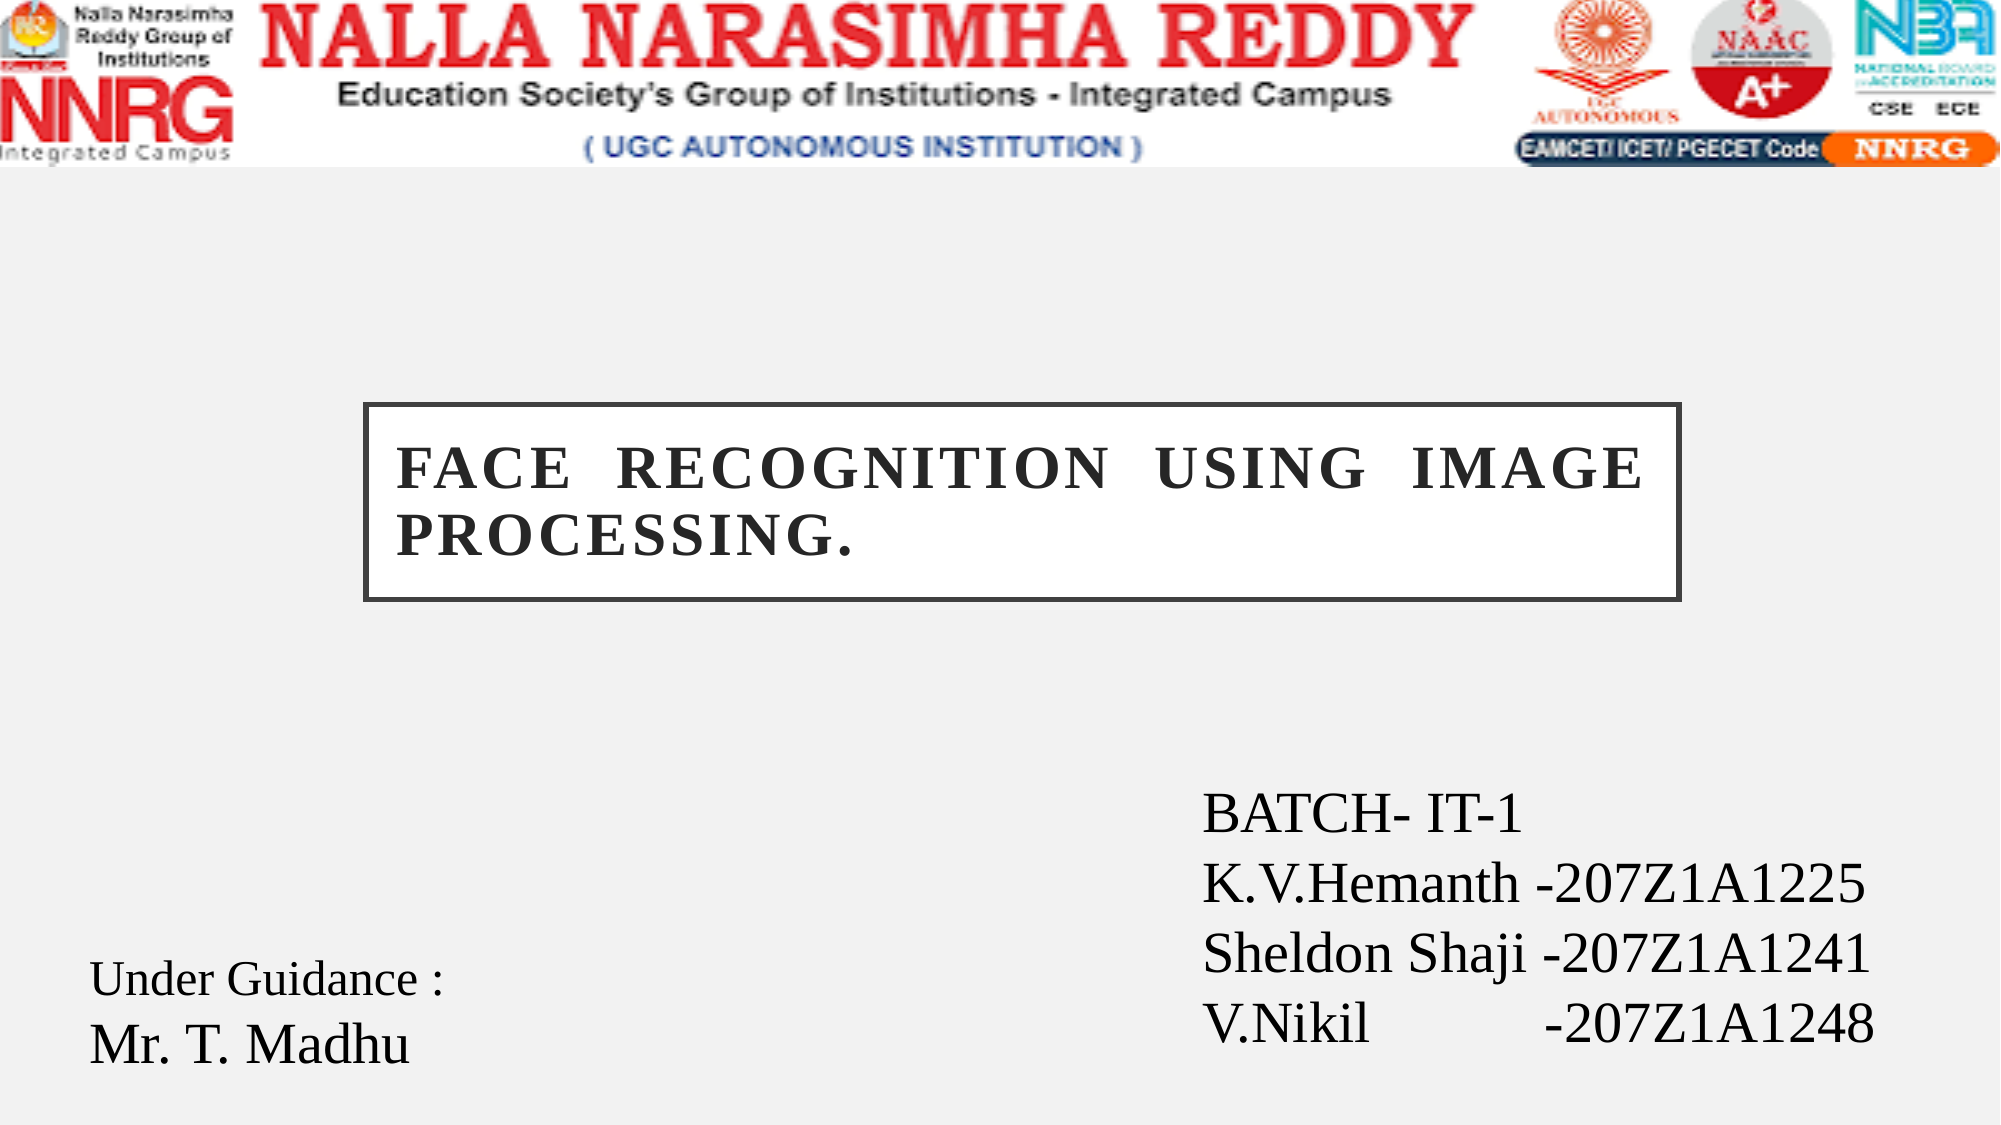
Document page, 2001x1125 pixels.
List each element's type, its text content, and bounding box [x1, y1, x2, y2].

text_box Under Guidance : Mr. T. Madhu [74, 938, 574, 1083]
title FACE RECOGNITION USING IMAGE PROCESSING. [363, 402, 1682, 602]
picture [0, 0, 2000, 167]
text_box BATCH- IT-1 K.V.Hemanth -207Z1A1225 Sheldon Shaji -207Z1A1241 V.Nikil -207Z1A1248 [1187, 766, 1969, 1062]
